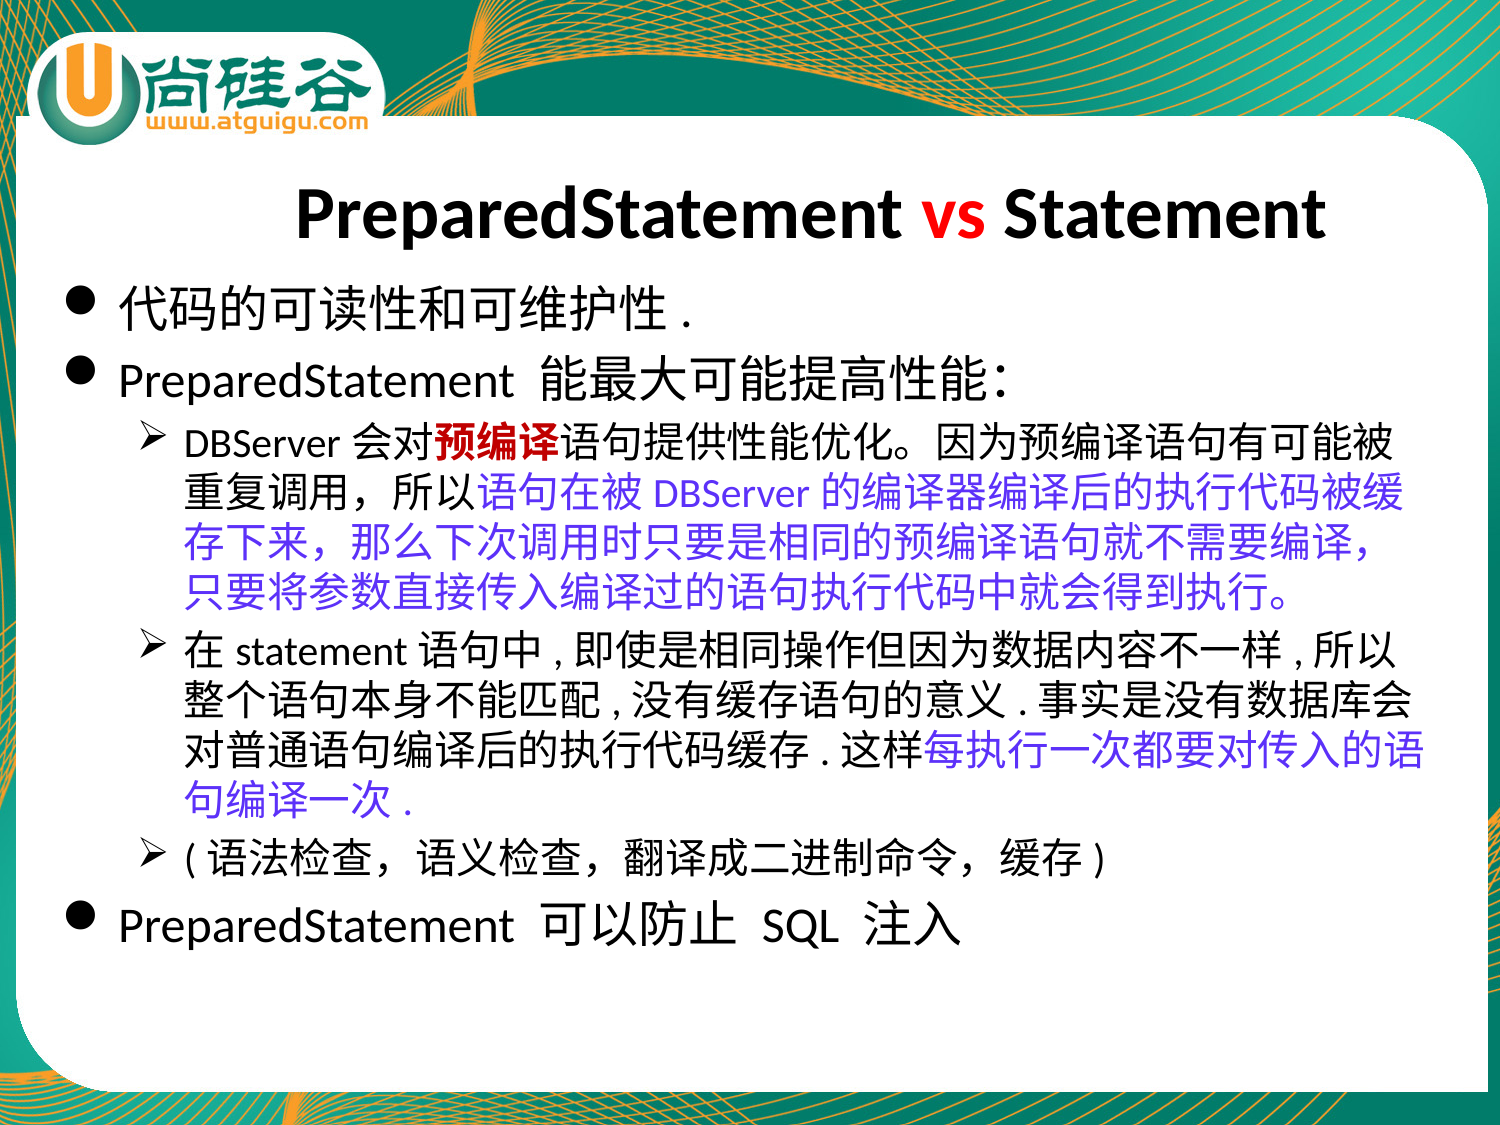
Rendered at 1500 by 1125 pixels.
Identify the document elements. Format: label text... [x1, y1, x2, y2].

list 代码的可读性和可维护性. PreparedStatement 能最大可能提高性能： DBServer会对预编译语句提供性能优化。因为预编译语句有可能被重复调用，所以语句在被DBServer的编译器编译后的执行代码被缓存下来，那么下次调用时只要是相同的预编译语句就不需要编译，只要将参数直接传入编译过的语句执行代码中就会得到执行。 在statement语句中,即使是相同操作但因为数据内容不一样,所以整个语句本身不能匹配,没有缓存语句的意义.事实是没有数据库会对普通语句编译后的执行代码缓存.这样每执行一次都要对传入的语句编译一次. (语法检查，语义检查，翻译成二进制命令，缓存) PreparedStatement 可以防止 SQL 注入 [46, 269, 1441, 1020]
picture [0, 0, 1500, 1125]
title PreparedStatement vs Statement [265, 137, 1358, 269]
